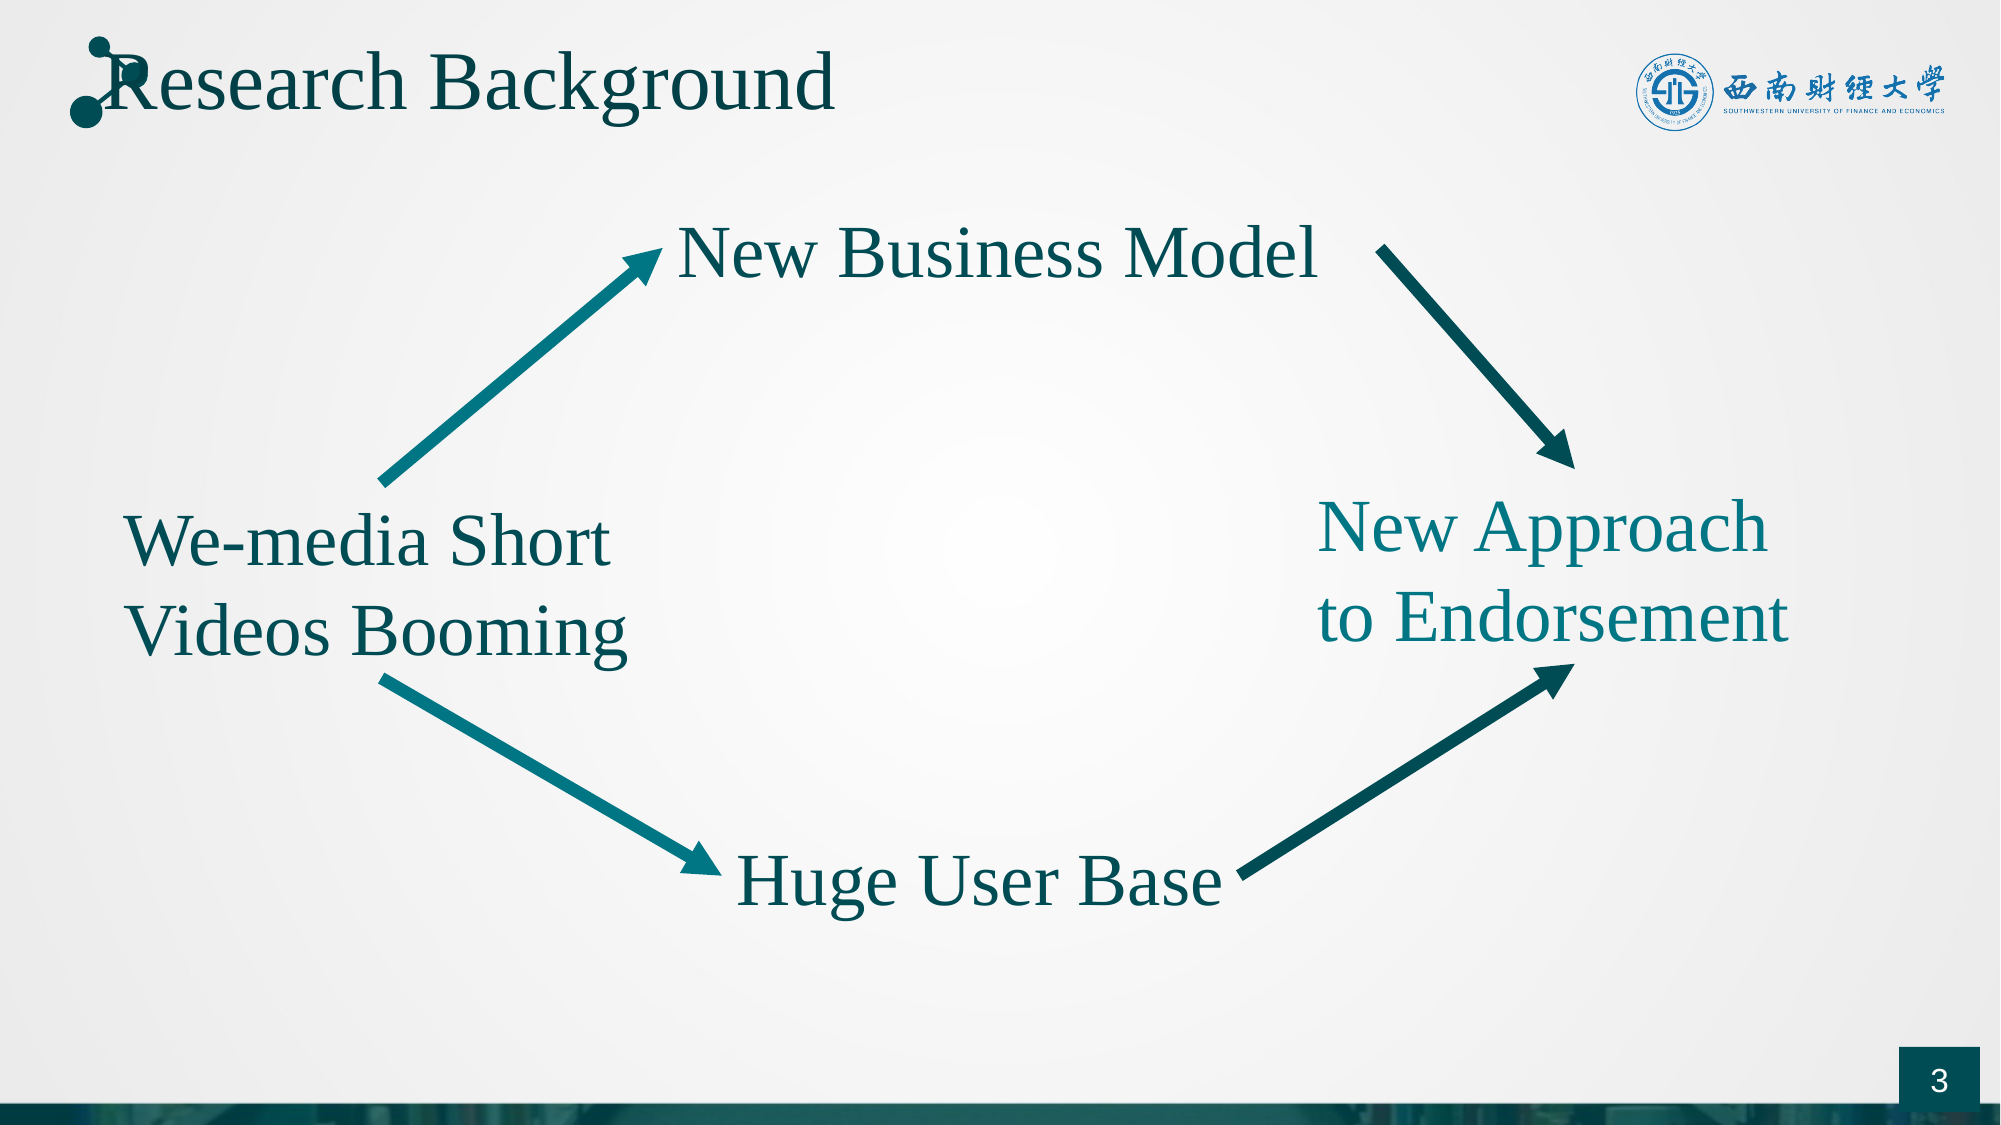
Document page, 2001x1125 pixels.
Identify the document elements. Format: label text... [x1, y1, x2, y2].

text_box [108, 195, 1848, 930]
text_box Research Background [0, 8, 1094, 143]
picture [0, 0, 2001, 1125]
